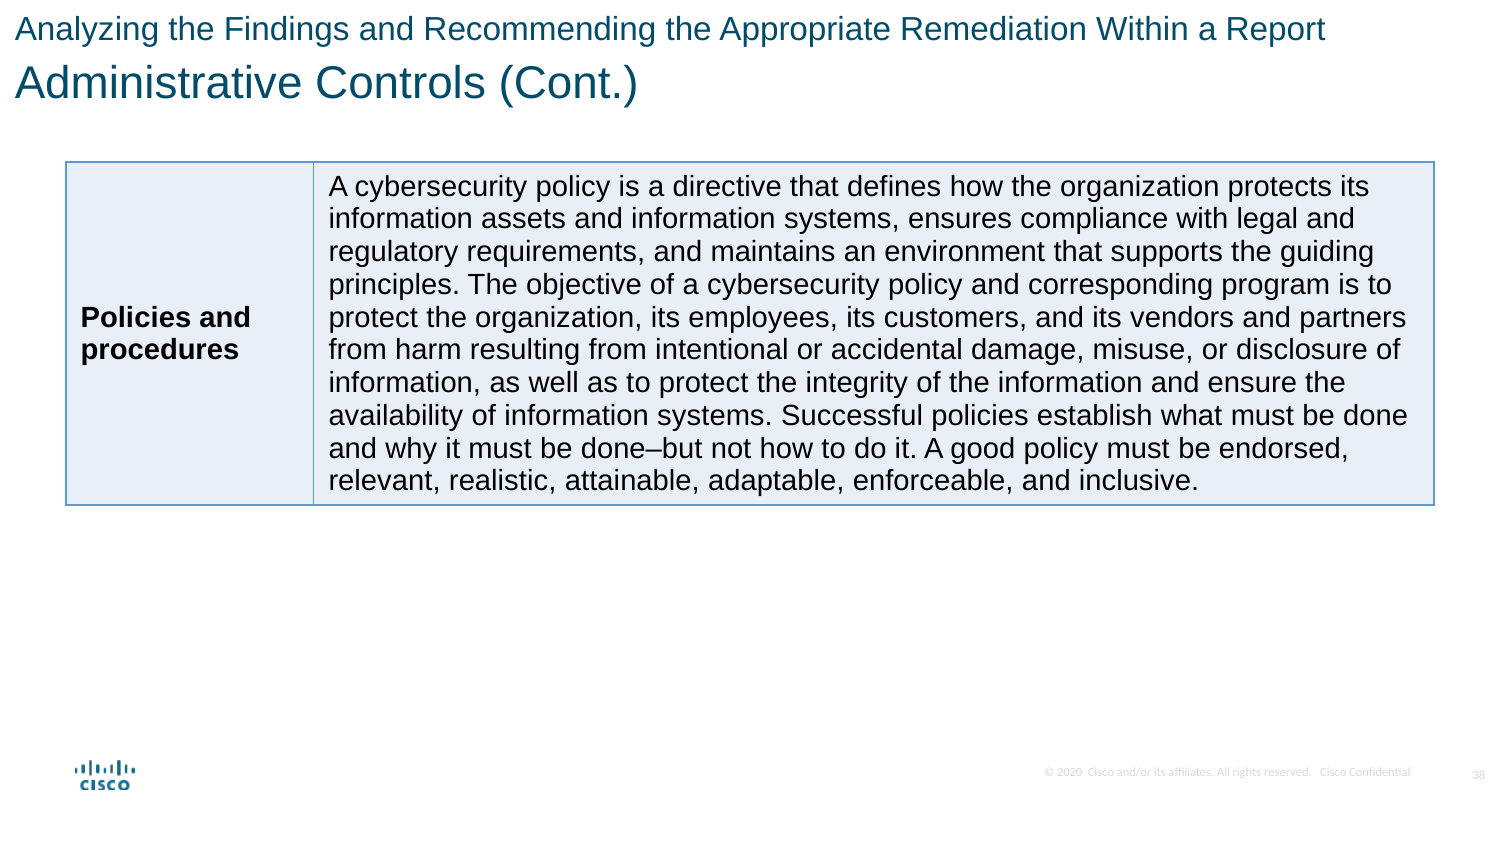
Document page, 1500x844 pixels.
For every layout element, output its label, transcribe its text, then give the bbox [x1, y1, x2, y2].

table_header A cybersecurity policy is a directive that defines how the organization protects its information assets and information systems, ensures compliance with legal and regulatory requirements, and maintains an environment that supports the guiding principles. The objective of a cybersecurity policy and corresponding program is to protect the organization, its employees, its customers, and its vendors and partners from harm resulting from intentional or accidental damage, misuse, or disclosure of information, as well as to protect the integrity of the information and ensure the availability of information systems. Successful policies establish what must be done and why it must be done–but not how to do it. A good policy must be endorsed, relevant, realistic, attainable, adaptable, enforceable, and inclusive. [314, 163, 1433, 504]
list Analyzing the Findings and Recommending the Appropriate Remediation Within a Report [0, 0, 1500, 45]
list Administrative Controls (Cont.) [0, 45, 1500, 118]
slide_number 38 [1425, 759, 1500, 797]
table_header Policies and procedures [67, 163, 313, 504]
picture [75, 759, 135, 790]
